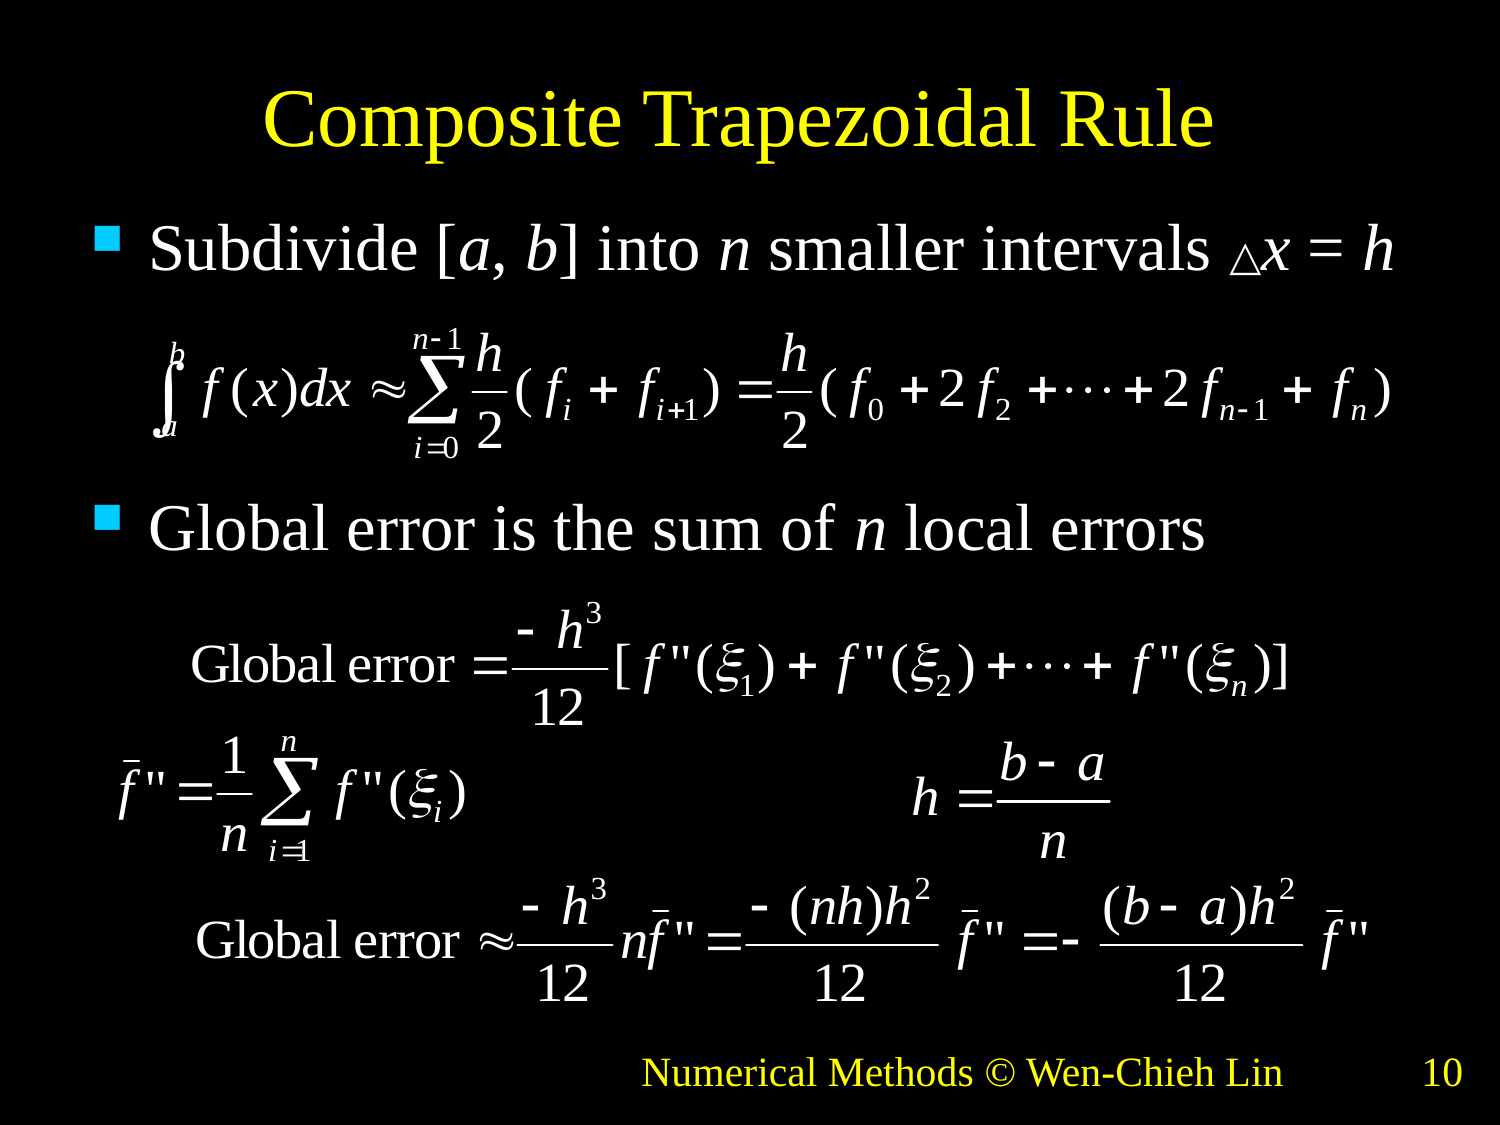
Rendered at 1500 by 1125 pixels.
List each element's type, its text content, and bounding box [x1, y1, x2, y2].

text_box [135, 314, 1400, 469]
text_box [182, 585, 1294, 736]
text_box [903, 727, 1121, 869]
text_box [1009, 861, 1376, 1012]
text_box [188, 861, 1004, 1012]
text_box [99, 715, 476, 871]
list Subdivide [a, b] into n smaller intervals △x = h Global error is the sum of n local errors [76, 196, 1427, 1035]
title Composite Trapezoidal Rule [75, 19, 1425, 208]
footer Numerical Methods © Wen-Chieh Lin [490, 1035, 1128, 1103]
slide_number 10 [1128, 1024, 1479, 1103]
